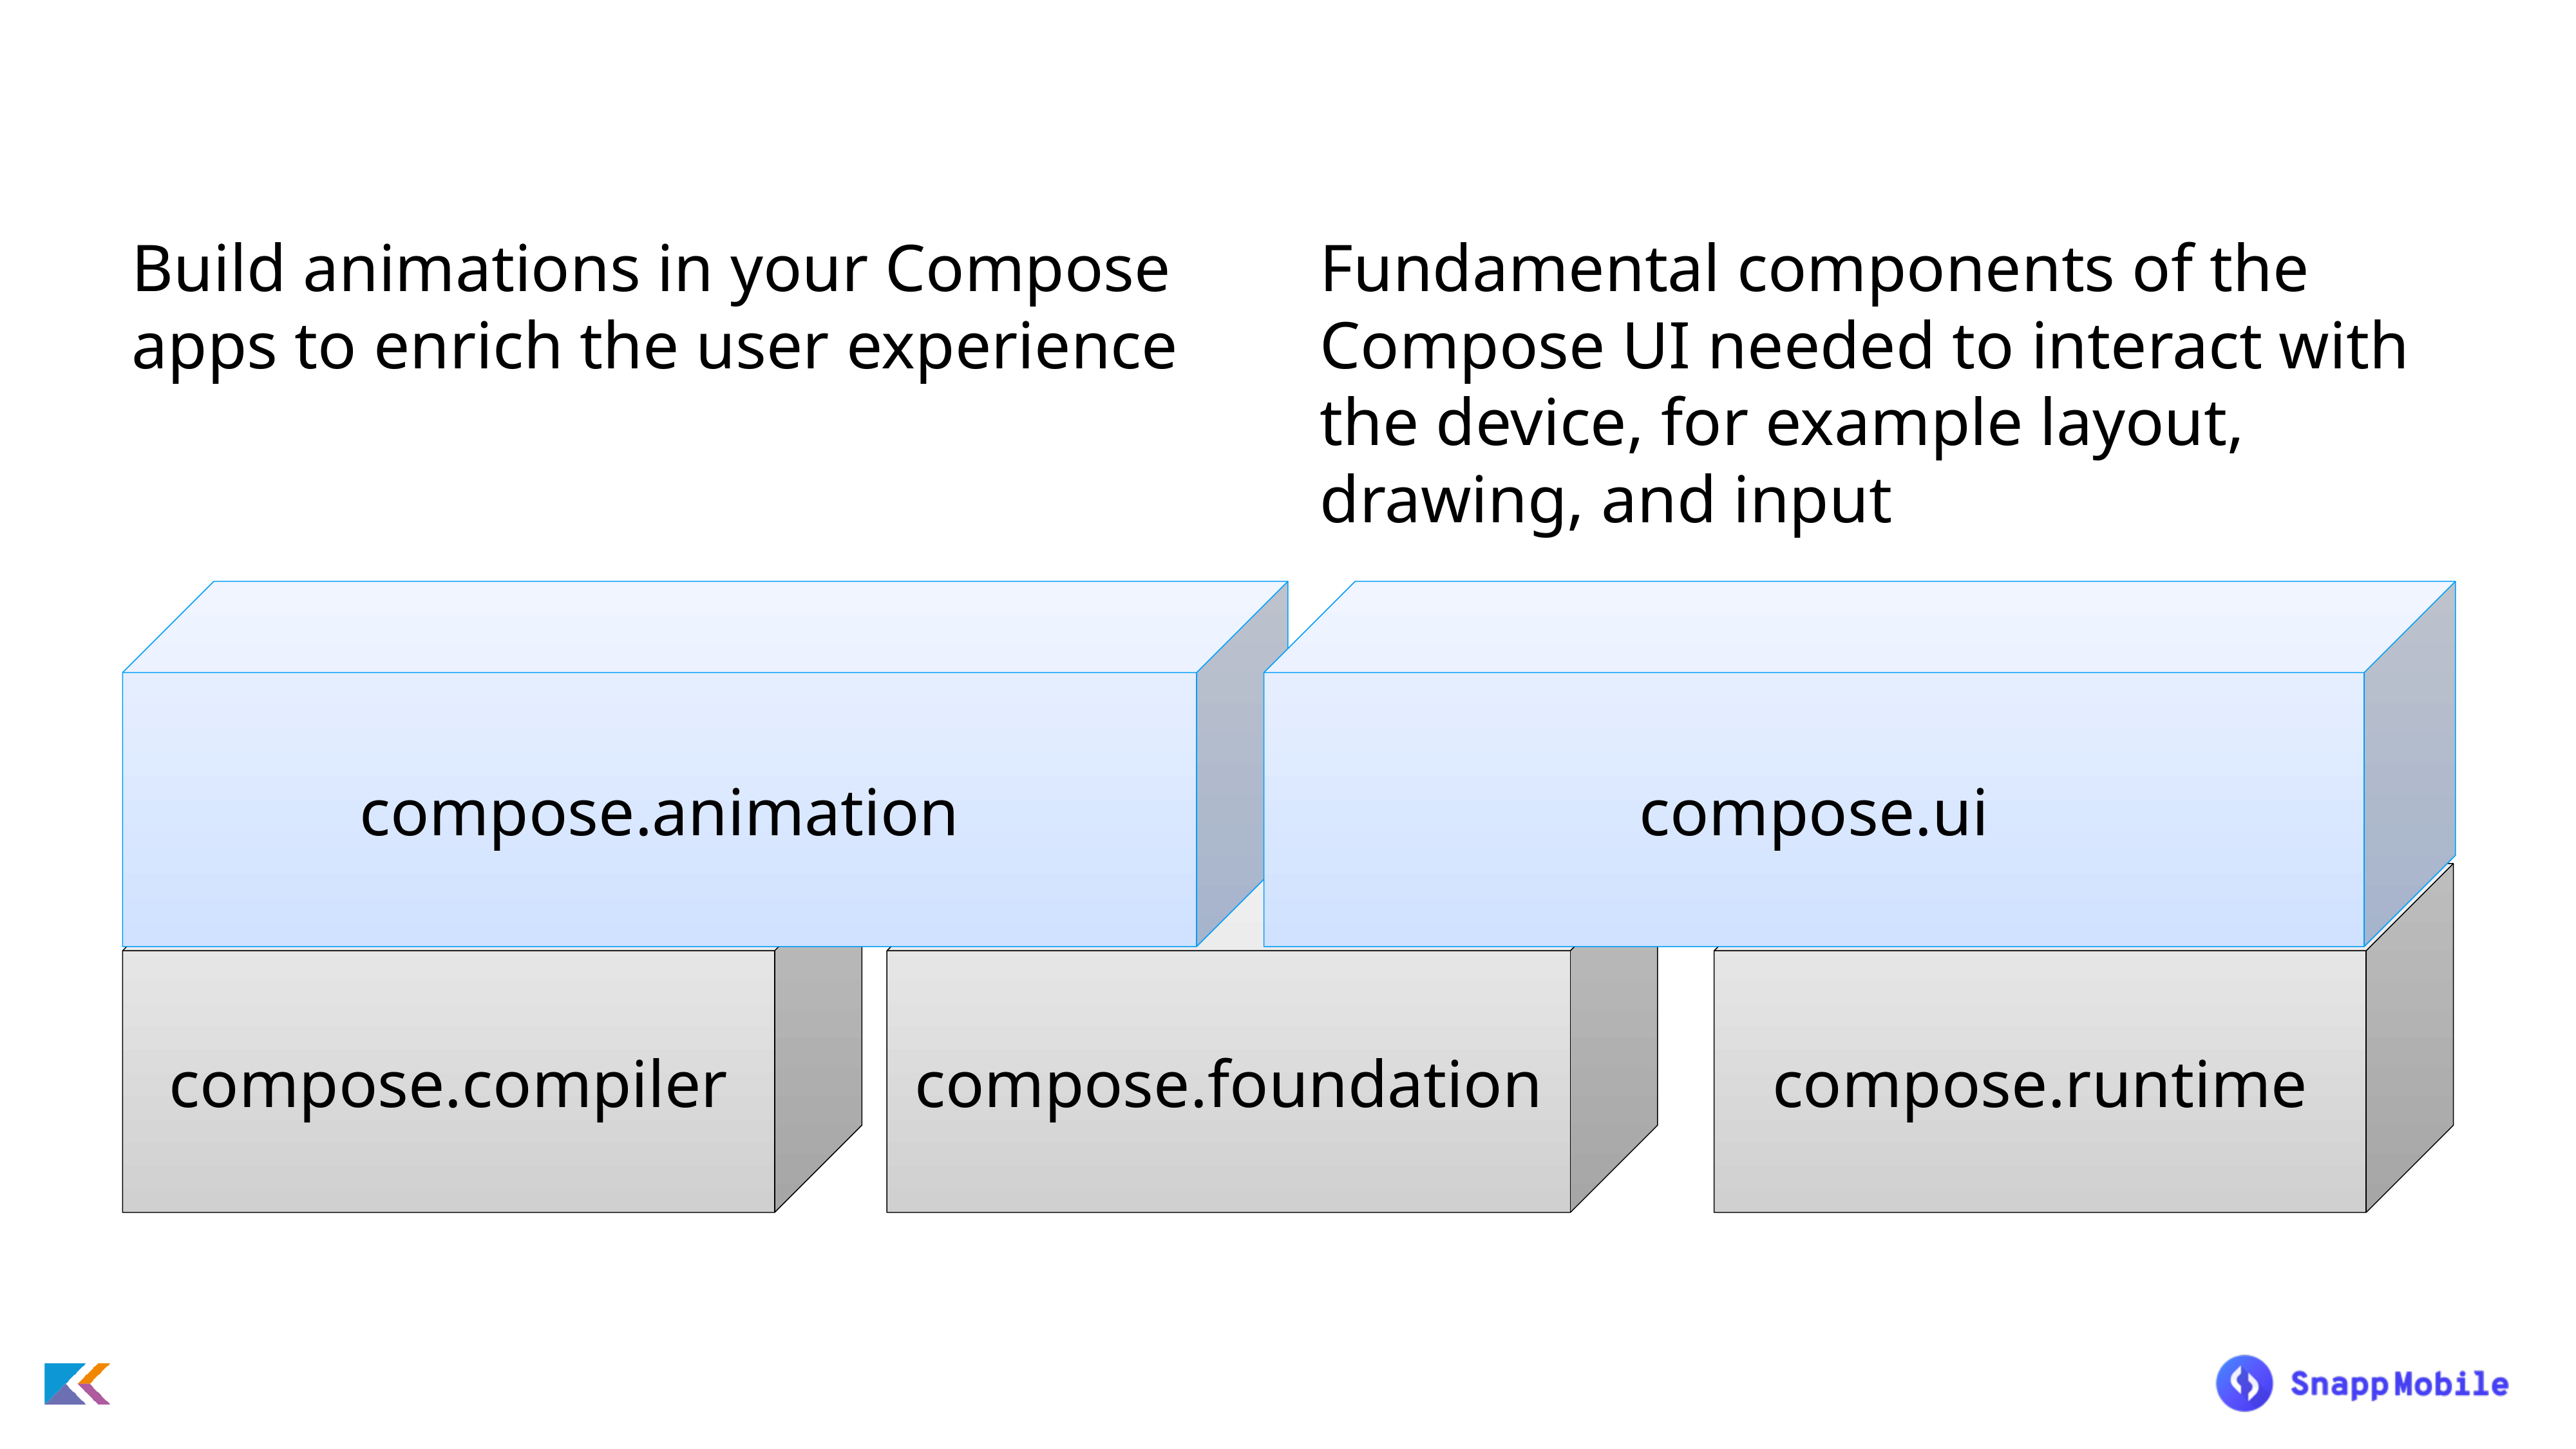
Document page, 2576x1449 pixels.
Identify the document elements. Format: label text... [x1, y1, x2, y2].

text_box compose.ui [1263, 580, 2456, 947]
text_box Build animations in your Compose apps to enrich the user experience [122, 222, 1273, 386]
picture [2197, 1336, 2529, 1431]
text_box compose.runtime [1713, 863, 2454, 1213]
picture [35, 1358, 118, 1410]
text_box Fundamental components of the Compose UI needed to interact with the device, for example layout, drawing, and input [1310, 222, 2454, 541]
text_box compose.animation [122, 580, 1289, 947]
text_box compose.compiler [122, 947, 863, 1213]
text_box compose.foundation [886, 947, 1658, 1213]
